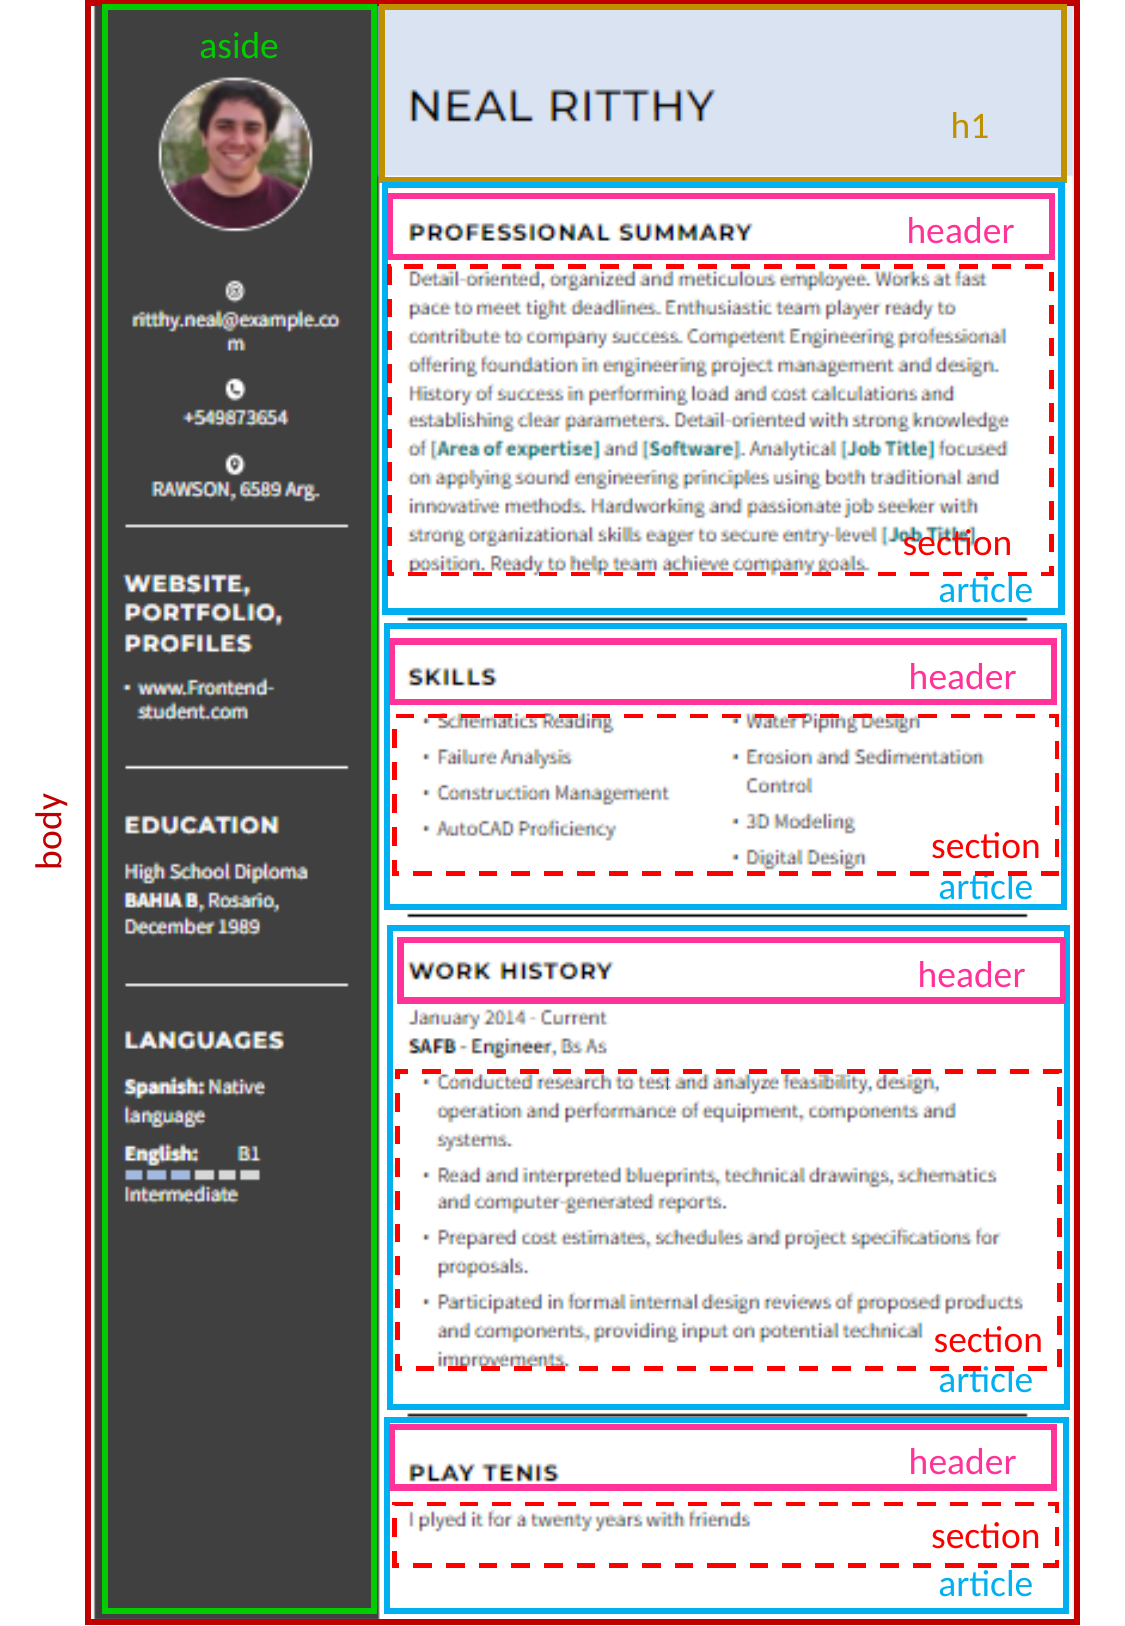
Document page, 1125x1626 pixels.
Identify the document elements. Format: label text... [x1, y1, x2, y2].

text_box section [1079, 813, 1083, 873]
text_box section [1079, 1503, 1083, 1564]
text_box section [1079, 1307, 1085, 1368]
picture [88, 2, 1079, 1625]
text_box body [16, 777, 77, 885]
